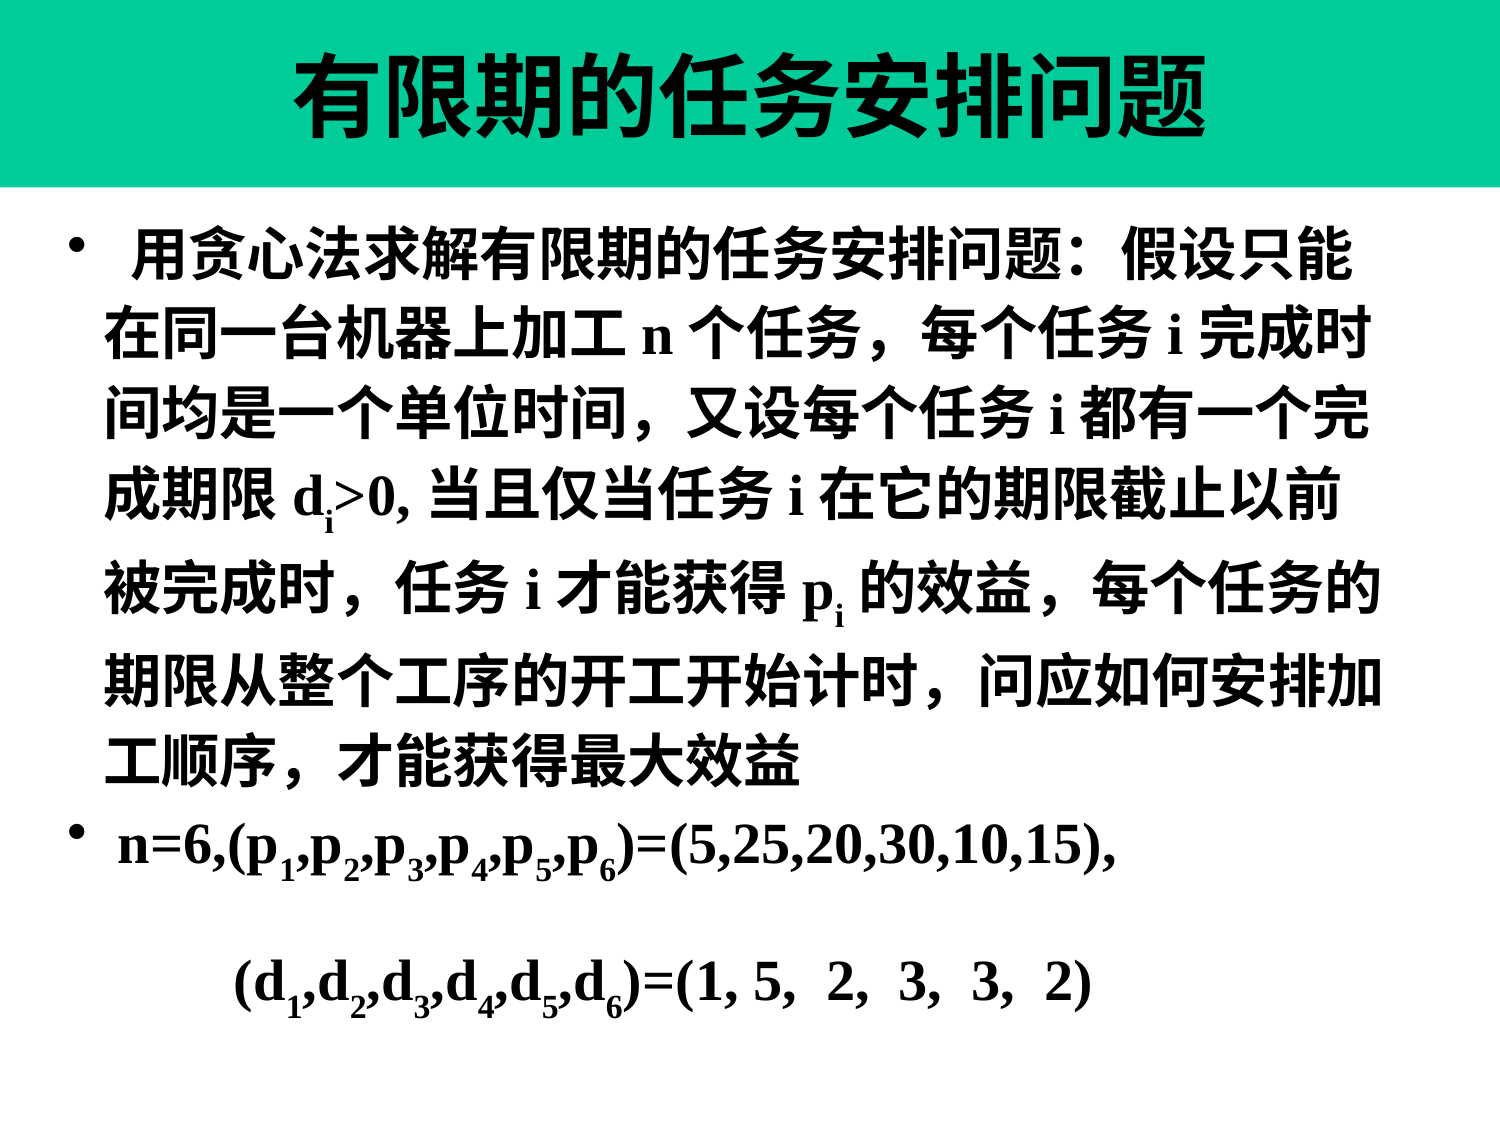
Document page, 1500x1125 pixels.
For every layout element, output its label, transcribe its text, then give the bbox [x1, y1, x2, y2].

text_box 用贪心法求解有限期的任务安排问题：假设只能在同一台机器上加工n个任务，每个任务i完成时间均是一个单位时间，又设每个任务i都有一个完成期限di>0,当且仅当任务i在它的期限截止以前被完成时，任务i才能获得pi的效益，每个任务的期限从整个工序的开工开始计时，问应如何安排加工顺序，才能获得最大效益 n=6,(p1,p2,p3,p4,p5,p6)=(5,25,20,30,10,15), (d1,d2,d3,d4,d5,d6)=(1, 5, 2, 3, 3, 2) [53, 199, 1412, 1025]
title 有限期的任务安排问题 [0, 0, 1500, 188]
